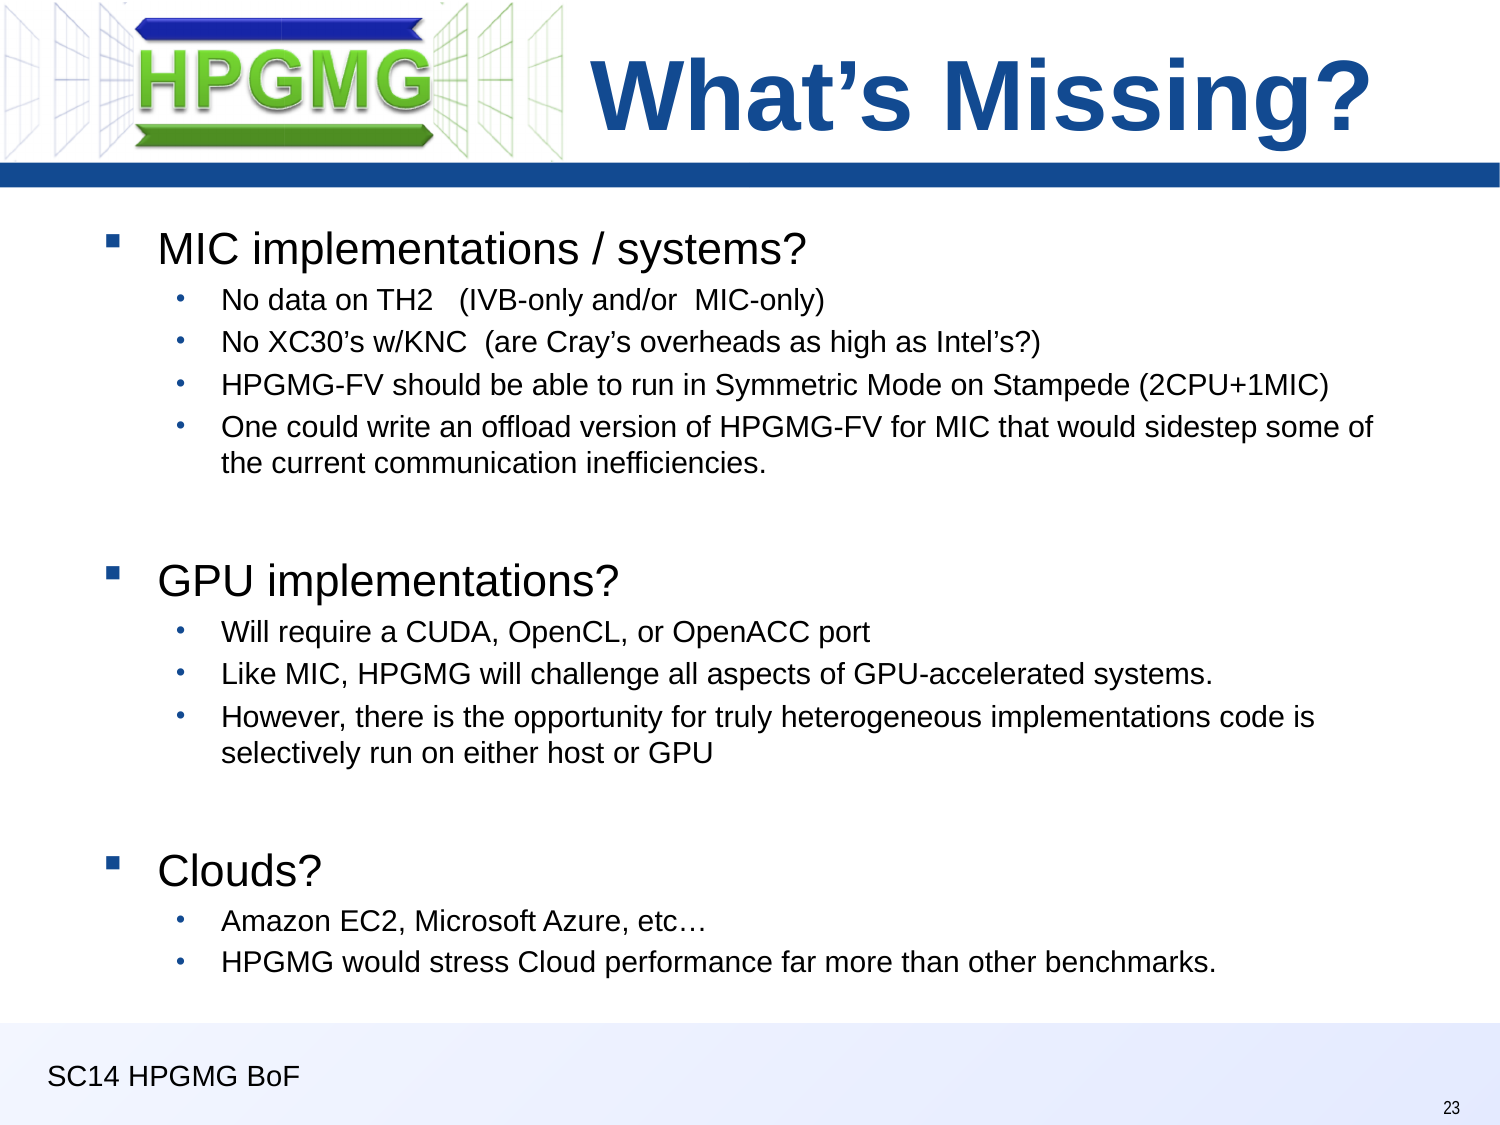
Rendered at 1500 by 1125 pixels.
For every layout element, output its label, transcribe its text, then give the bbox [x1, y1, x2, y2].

picture [0, 1, 567, 162]
list MIC implementations / systems? No data on TH2 (IVB-only and/or MIC-only) No XC30’s w/KNC (are Cray’s overheads as high as Intel’s?) HPGMG-FV should be able to run in Symmetric Mode on Stampede (2CPU+1MIC) One could write an offload version of HPGMG-FV for MIC that would sidestep some of the current communication inefficiencies. GPU implementations? Will require a CUDA, OpenCL, or OpenACC port Like MIC, HPGMG will challenge all aspects of GPU-accelerated systems. However, there is the opportunity for truly heterogeneous implementations code is selectively run on either host or GPU Clouds? Amazon EC2, Microsoft Azure, etc… HPGMG would stress Cloud performance far more than other benchmarks. [87, 212, 1413, 988]
title What’s Missing? [590, 24, 1473, 159]
footer SC14 HPGMG BoF [32, 1050, 616, 1099]
